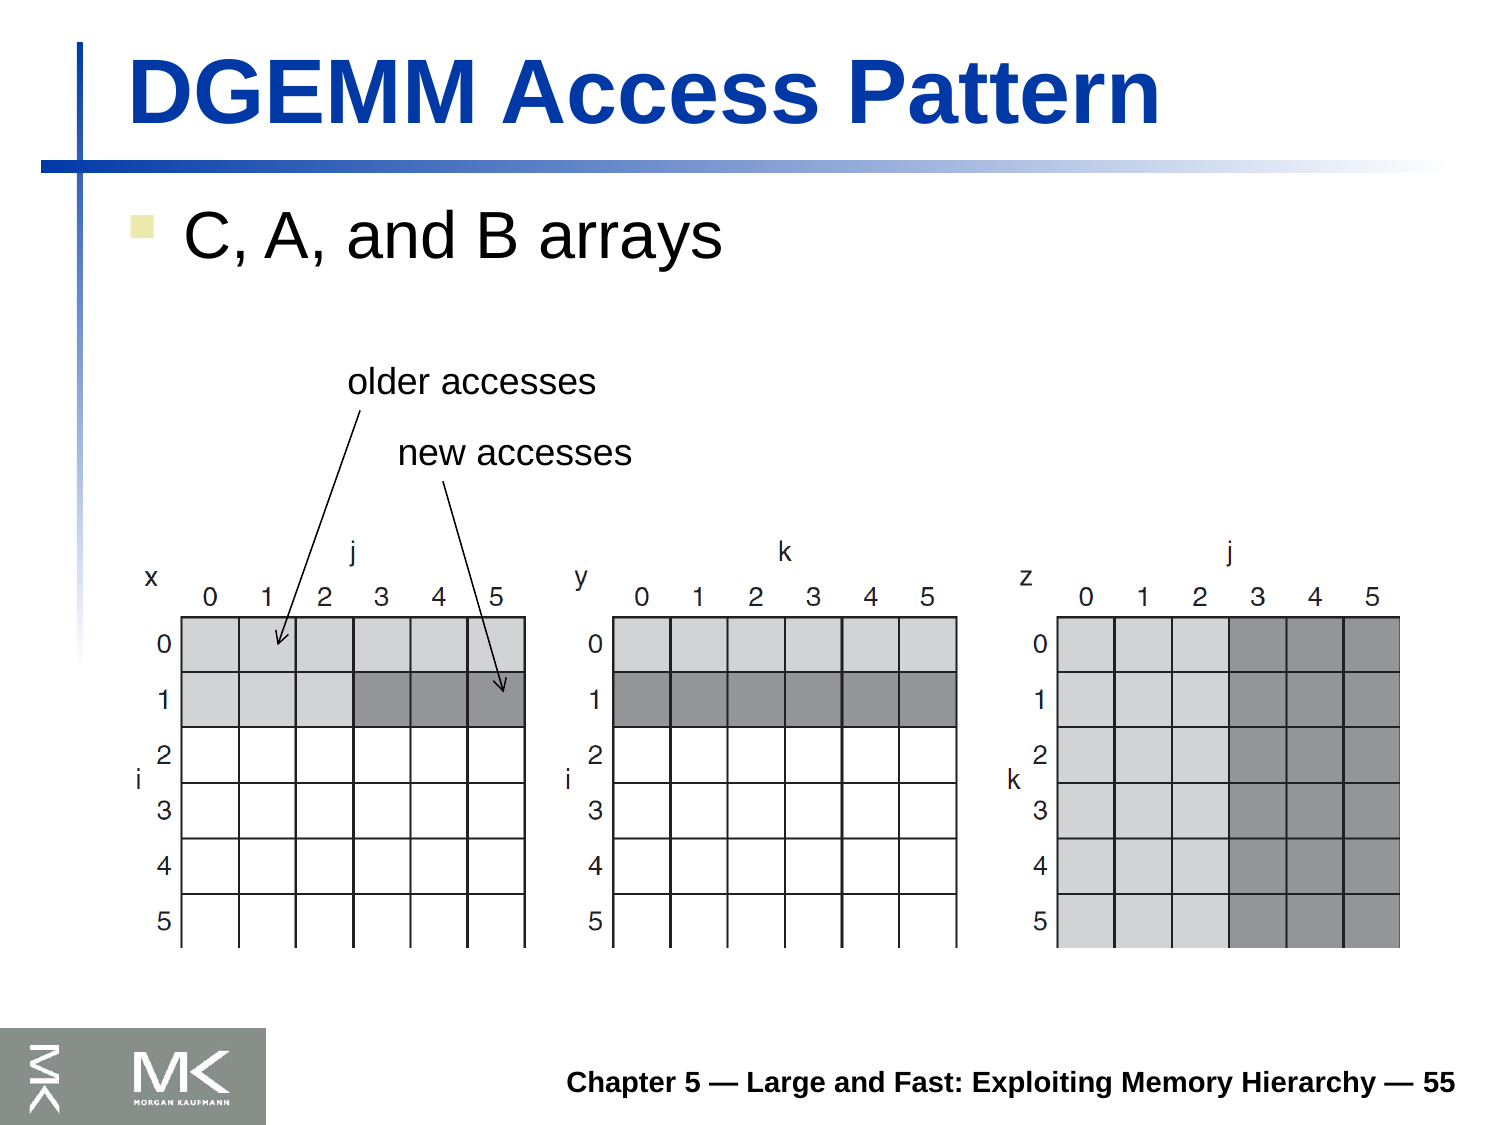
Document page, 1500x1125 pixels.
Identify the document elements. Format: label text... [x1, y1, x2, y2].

text_box new accesses [382, 420, 726, 481]
picture [135, 538, 1400, 948]
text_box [442, 480, 504, 693]
text_box older accesses [332, 349, 675, 410]
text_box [277, 410, 361, 646]
footer Chapter 5 — Large and Fast: Exploiting Memory Hierarchy — 55 [277, 1046, 1471, 1106]
picture [0, 1028, 266, 1125]
title DGEMM Access Pattern [112, 23, 1468, 149]
list C, A, and B arrays [112, 184, 1469, 1024]
